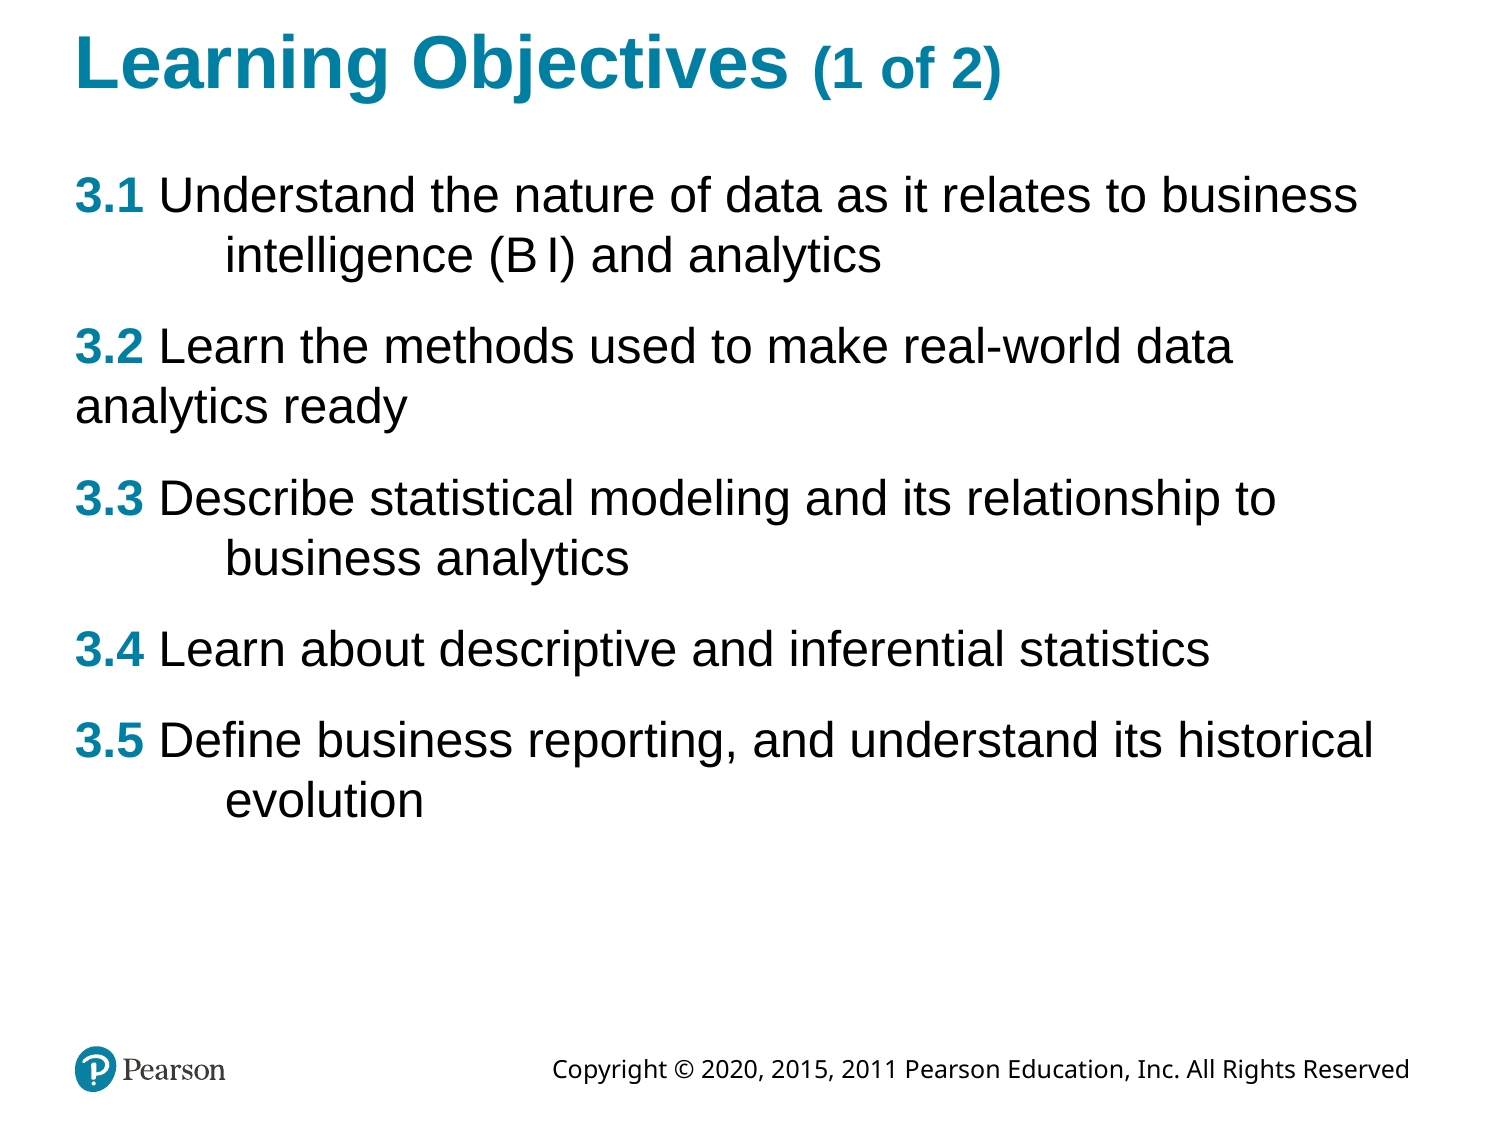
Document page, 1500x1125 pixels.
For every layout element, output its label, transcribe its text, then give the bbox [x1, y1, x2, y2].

list 3.1 Understand the nature of data as it relates to business intelligence (B I) and analytics 3.2 Learn the methods used to make real-world data analytics ready 3.3 Describe statistical modeling and its relationship to business analytics 3.4 Learn about descriptive and inferential statistics 3.5 Define business reporting, and understand its historical evolution [74, 162, 1413, 828]
title Learning Objectives (1 of 2) [74, 0, 1413, 104]
